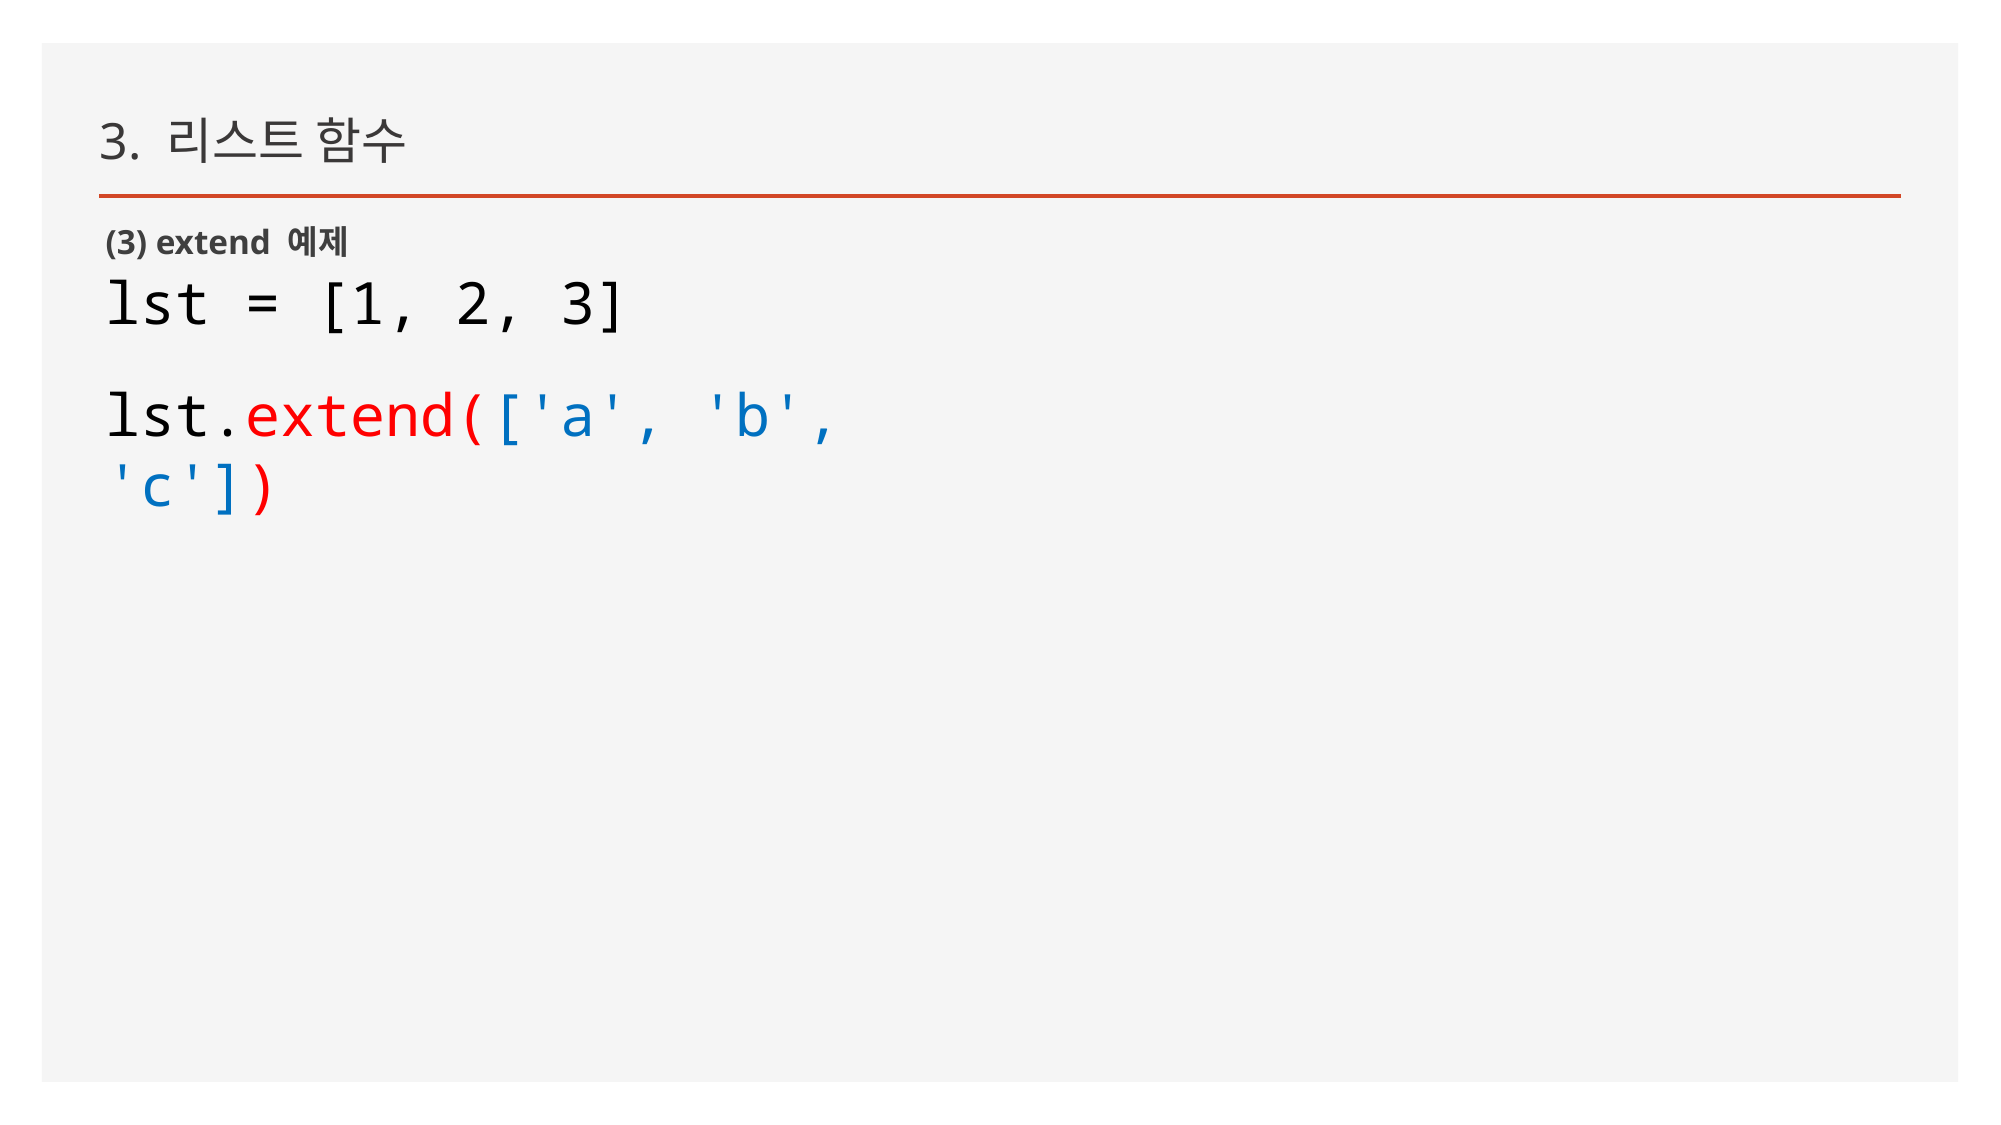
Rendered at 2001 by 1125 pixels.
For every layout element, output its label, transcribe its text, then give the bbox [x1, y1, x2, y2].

text_box lst = [1, 2, 3] lst.extend(['a', 'b', 'c']) [90, 270, 1026, 526]
list 3. 리스트 함수 [84, 72, 813, 178]
text_box (3) extend 예제 [90, 209, 1343, 270]
